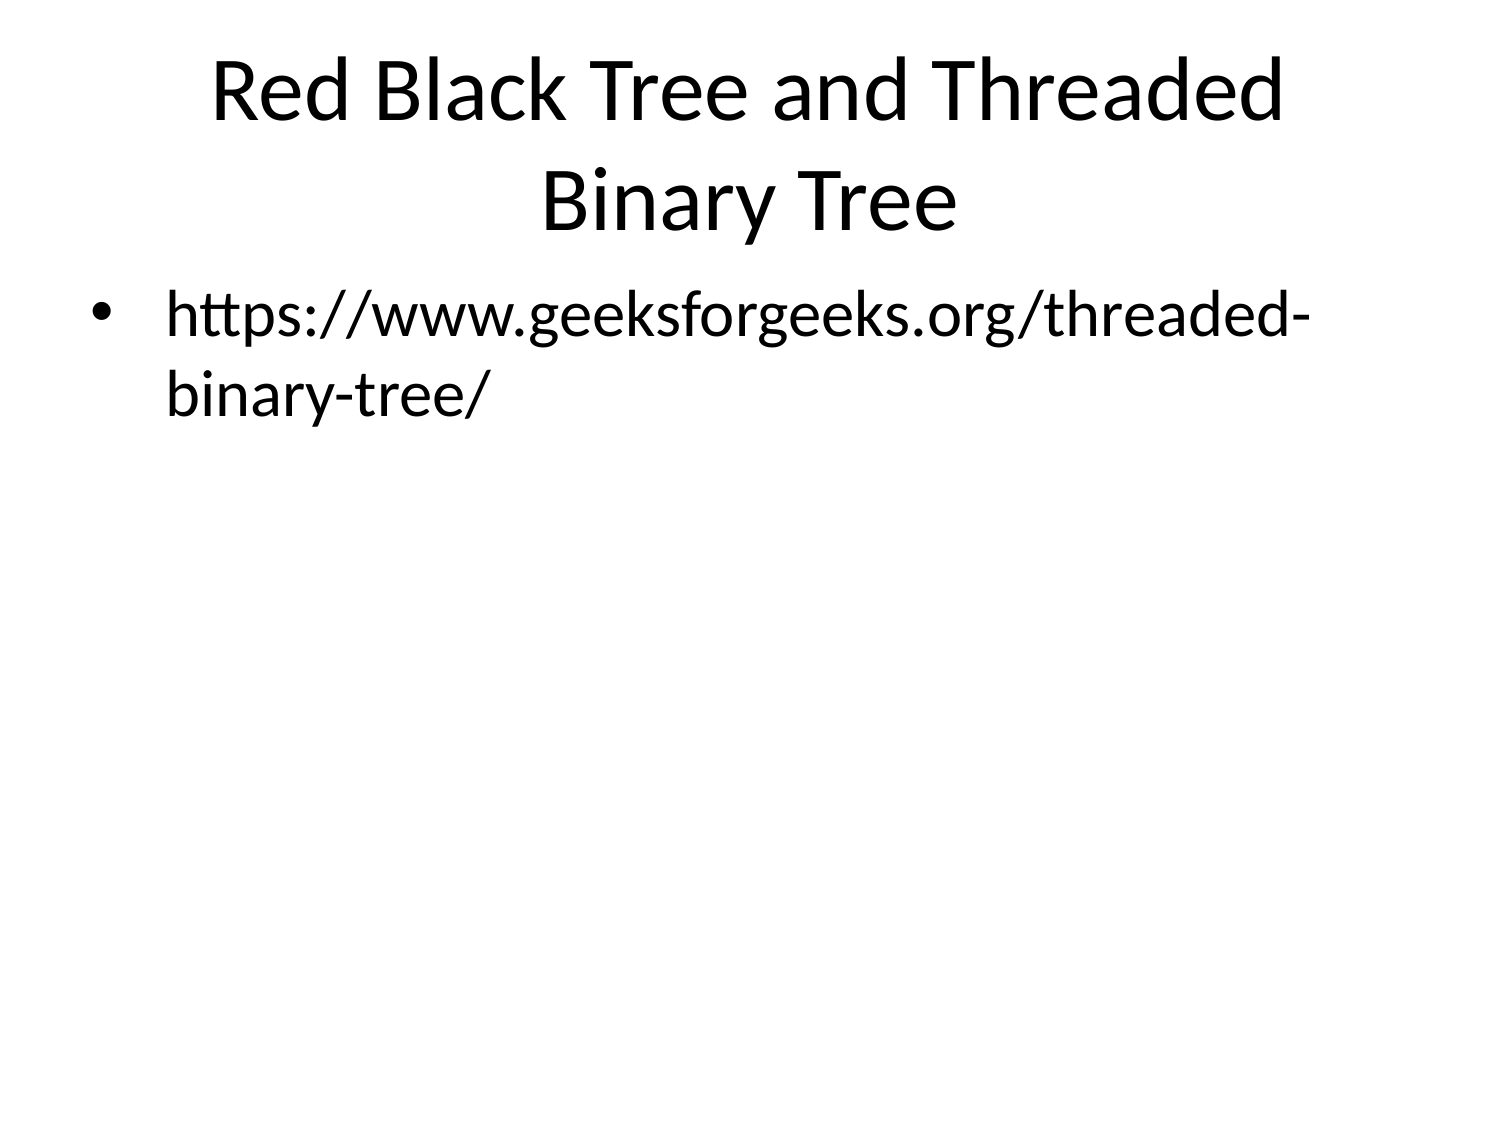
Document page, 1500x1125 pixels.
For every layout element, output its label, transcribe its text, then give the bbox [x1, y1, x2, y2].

title Red Black Tree and Threaded Binary Tree [75, 45, 1425, 233]
list https://www.geeksforgeeks.org/threaded-binary-tree/ [75, 262, 1425, 1005]
